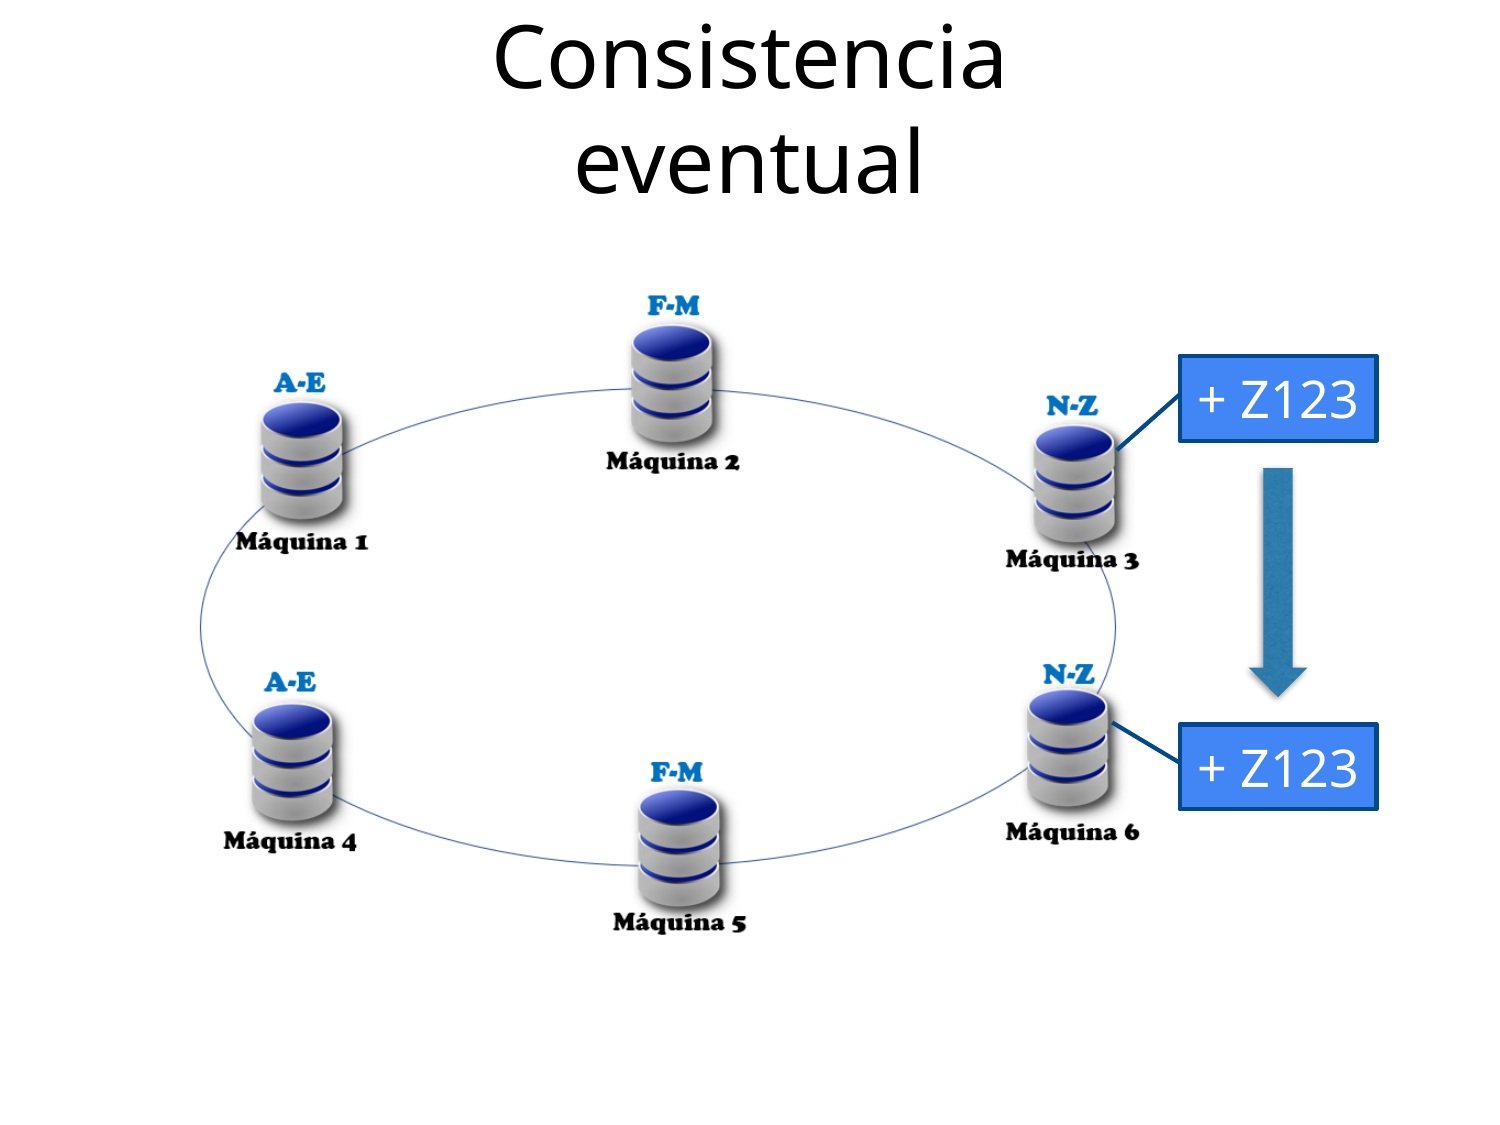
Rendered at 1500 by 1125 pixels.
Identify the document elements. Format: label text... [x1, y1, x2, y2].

text_box + Z123 [1207, 724, 1377, 810]
text_box [1248, 468, 1308, 698]
text_box + Z123 [1207, 355, 1377, 441]
text_box Consistencia eventual [326, 0, 1173, 217]
picture [123, 278, 1203, 948]
